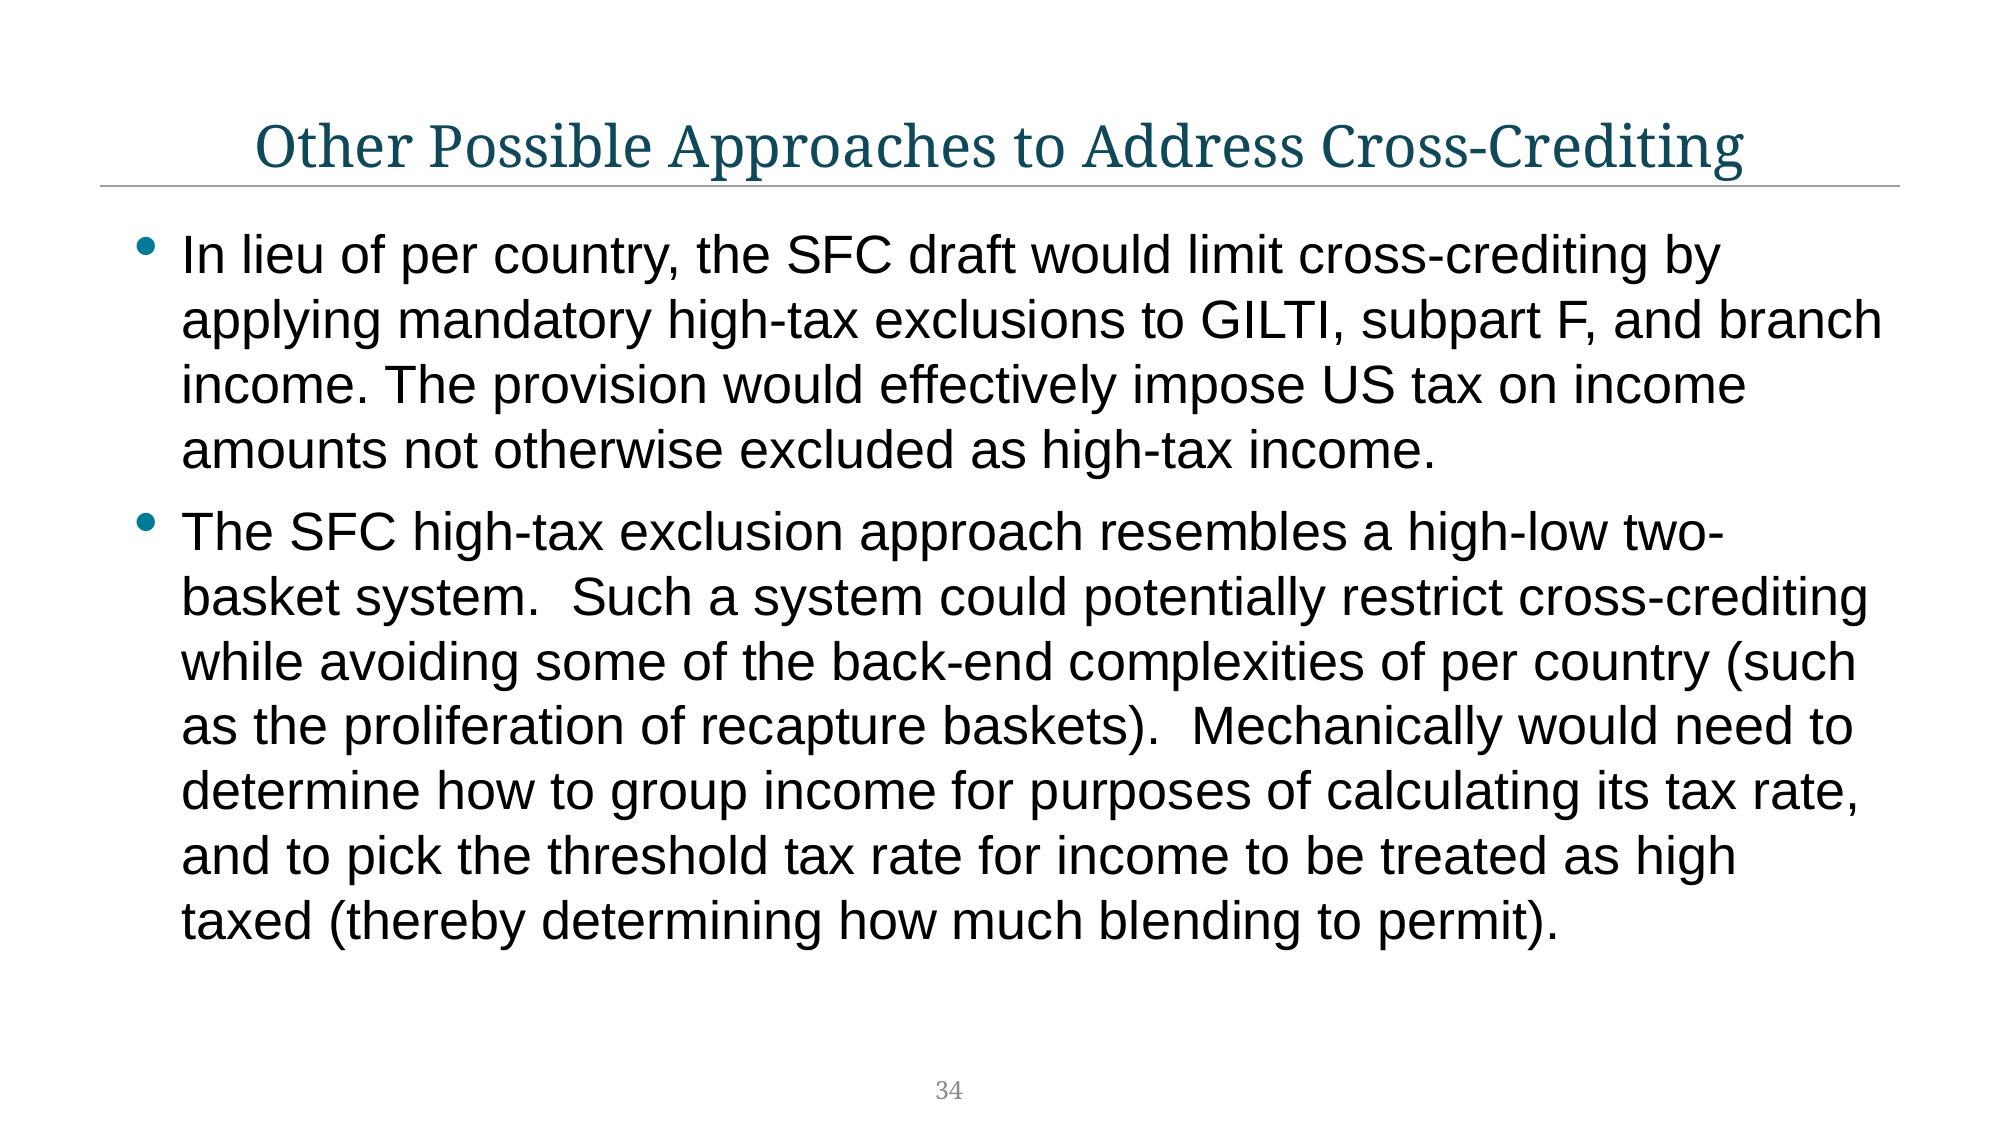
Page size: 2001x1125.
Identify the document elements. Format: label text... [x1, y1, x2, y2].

title Other Possible Approaches to Address Cross-Crediting [99, 101, 1900, 203]
list In lieu of per country, the SFC draft would limit cross-crediting by applying mandatory high-tax exclusions to GILTI, subpart F, and branch income. The provision would effectively impose US tax on income amounts not otherwise excluded as high-tax income. The SFC high-tax exclusion approach resembles a high-low two-basket system. Such a system could potentially restrict cross-crediting while avoiding some of the back-end complexities of per country (such as the proliferation of recapture baskets). Mechanically would need to determine how to group income for purposes of calculating its tax rate, and to pick the threshold tax rate for income to be treated as high taxed (thereby determining how much blending to permit). [99, 212, 1900, 1013]
slide_number 34 [875, 1079, 964, 1105]
